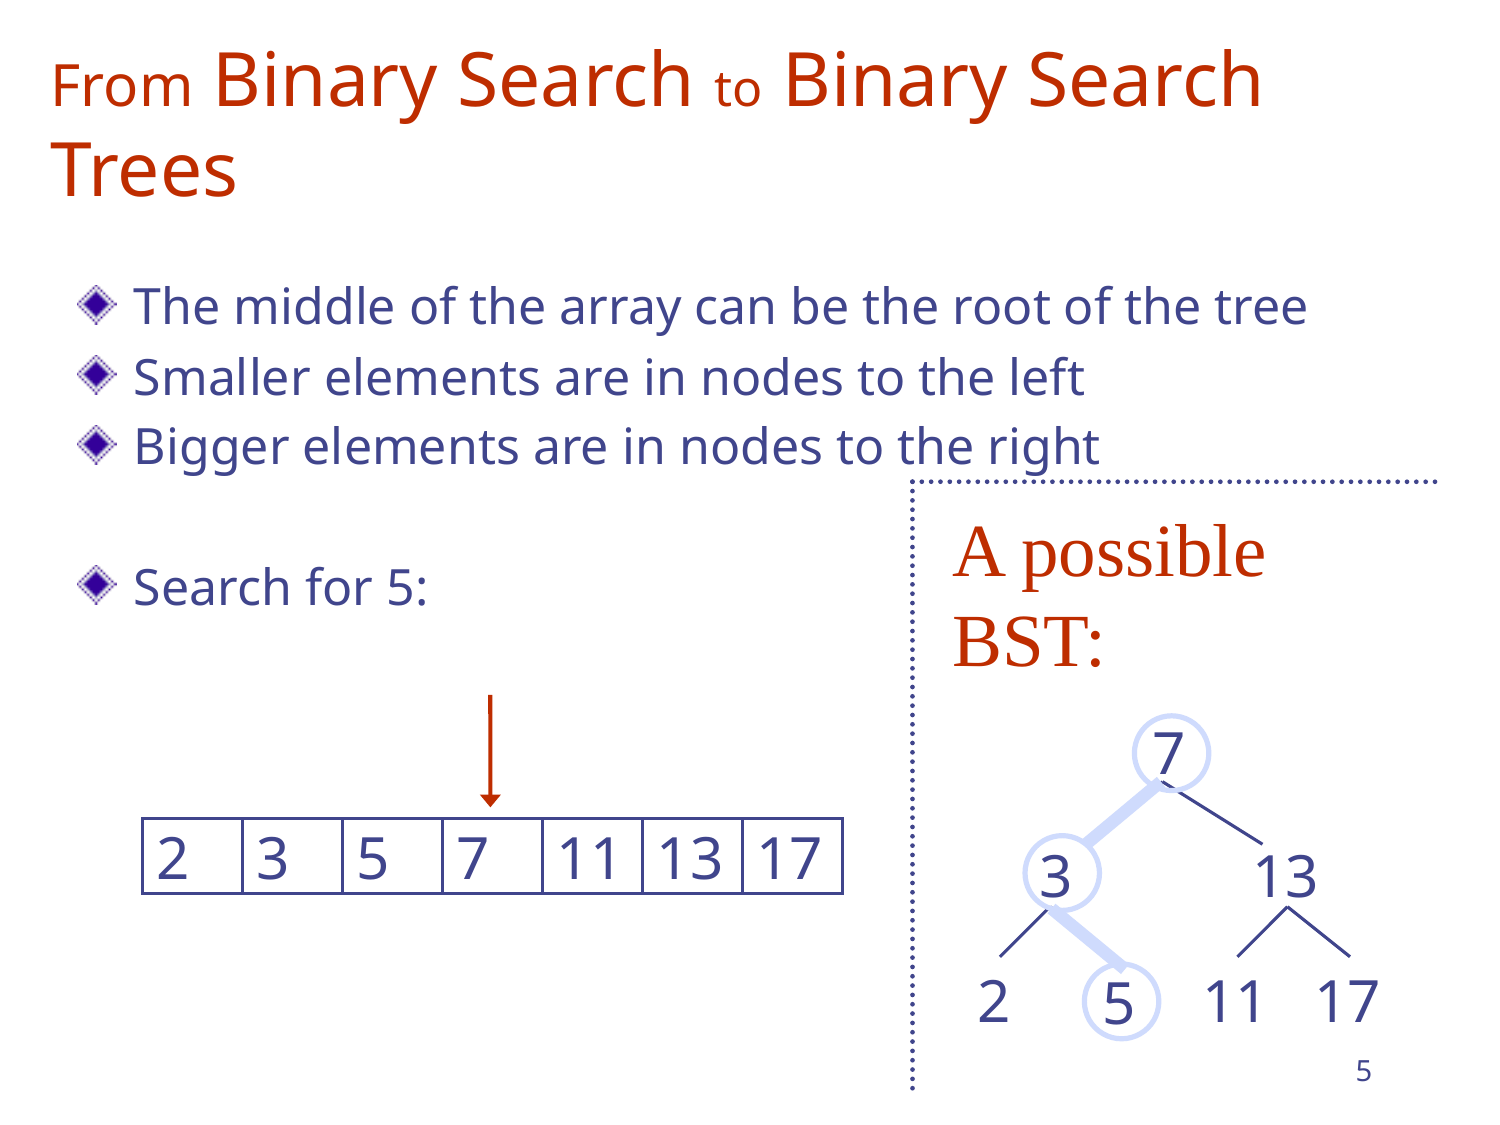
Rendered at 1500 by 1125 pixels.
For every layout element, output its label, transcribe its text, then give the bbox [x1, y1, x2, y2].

picture [77, 425, 117, 465]
list The middle of the array can be the root of the tree Smaller elements are in nodes to the left Bigger elements are in nodes to the right Search for 5: [62, 267, 1458, 1015]
picture [77, 285, 117, 325]
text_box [1051, 908, 1160, 1040]
picture [77, 355, 117, 395]
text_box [912, 481, 1438, 1095]
text_box [480, 694, 501, 808]
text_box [1024, 781, 1162, 911]
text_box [141, 818, 843, 894]
title From Binary Search to Binary Search Trees [35, 31, 1467, 220]
picture [77, 565, 117, 605]
